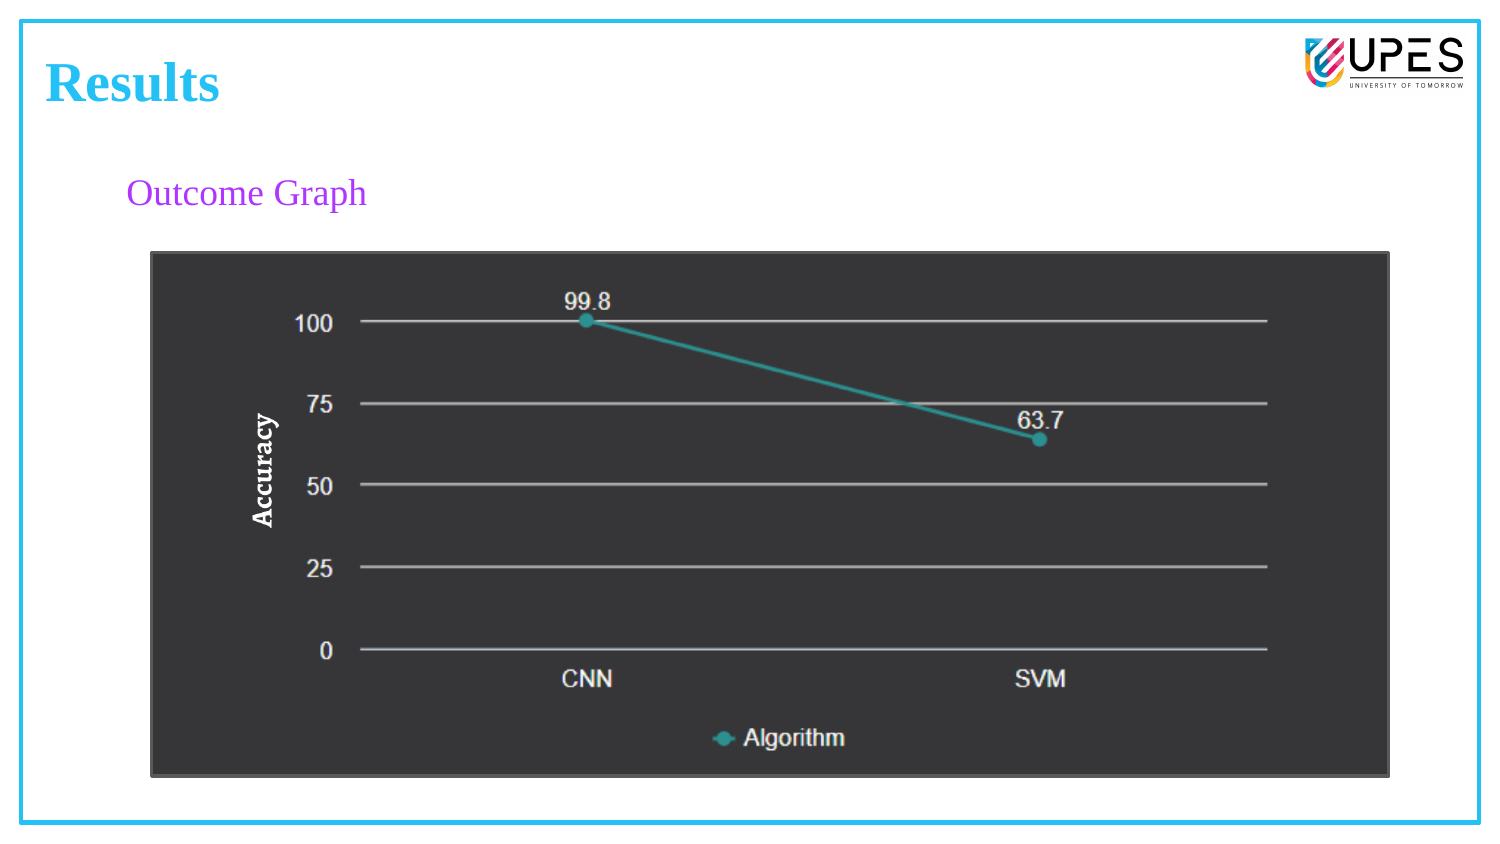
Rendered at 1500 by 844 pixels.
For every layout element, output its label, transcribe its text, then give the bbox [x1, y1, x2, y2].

text_box [20, 20, 1480, 823]
text_box Outcome Graph [111, 160, 1239, 221]
picture [1300, 31, 1467, 94]
text_box Results [30, 29, 995, 128]
picture [152, 253, 1388, 775]
